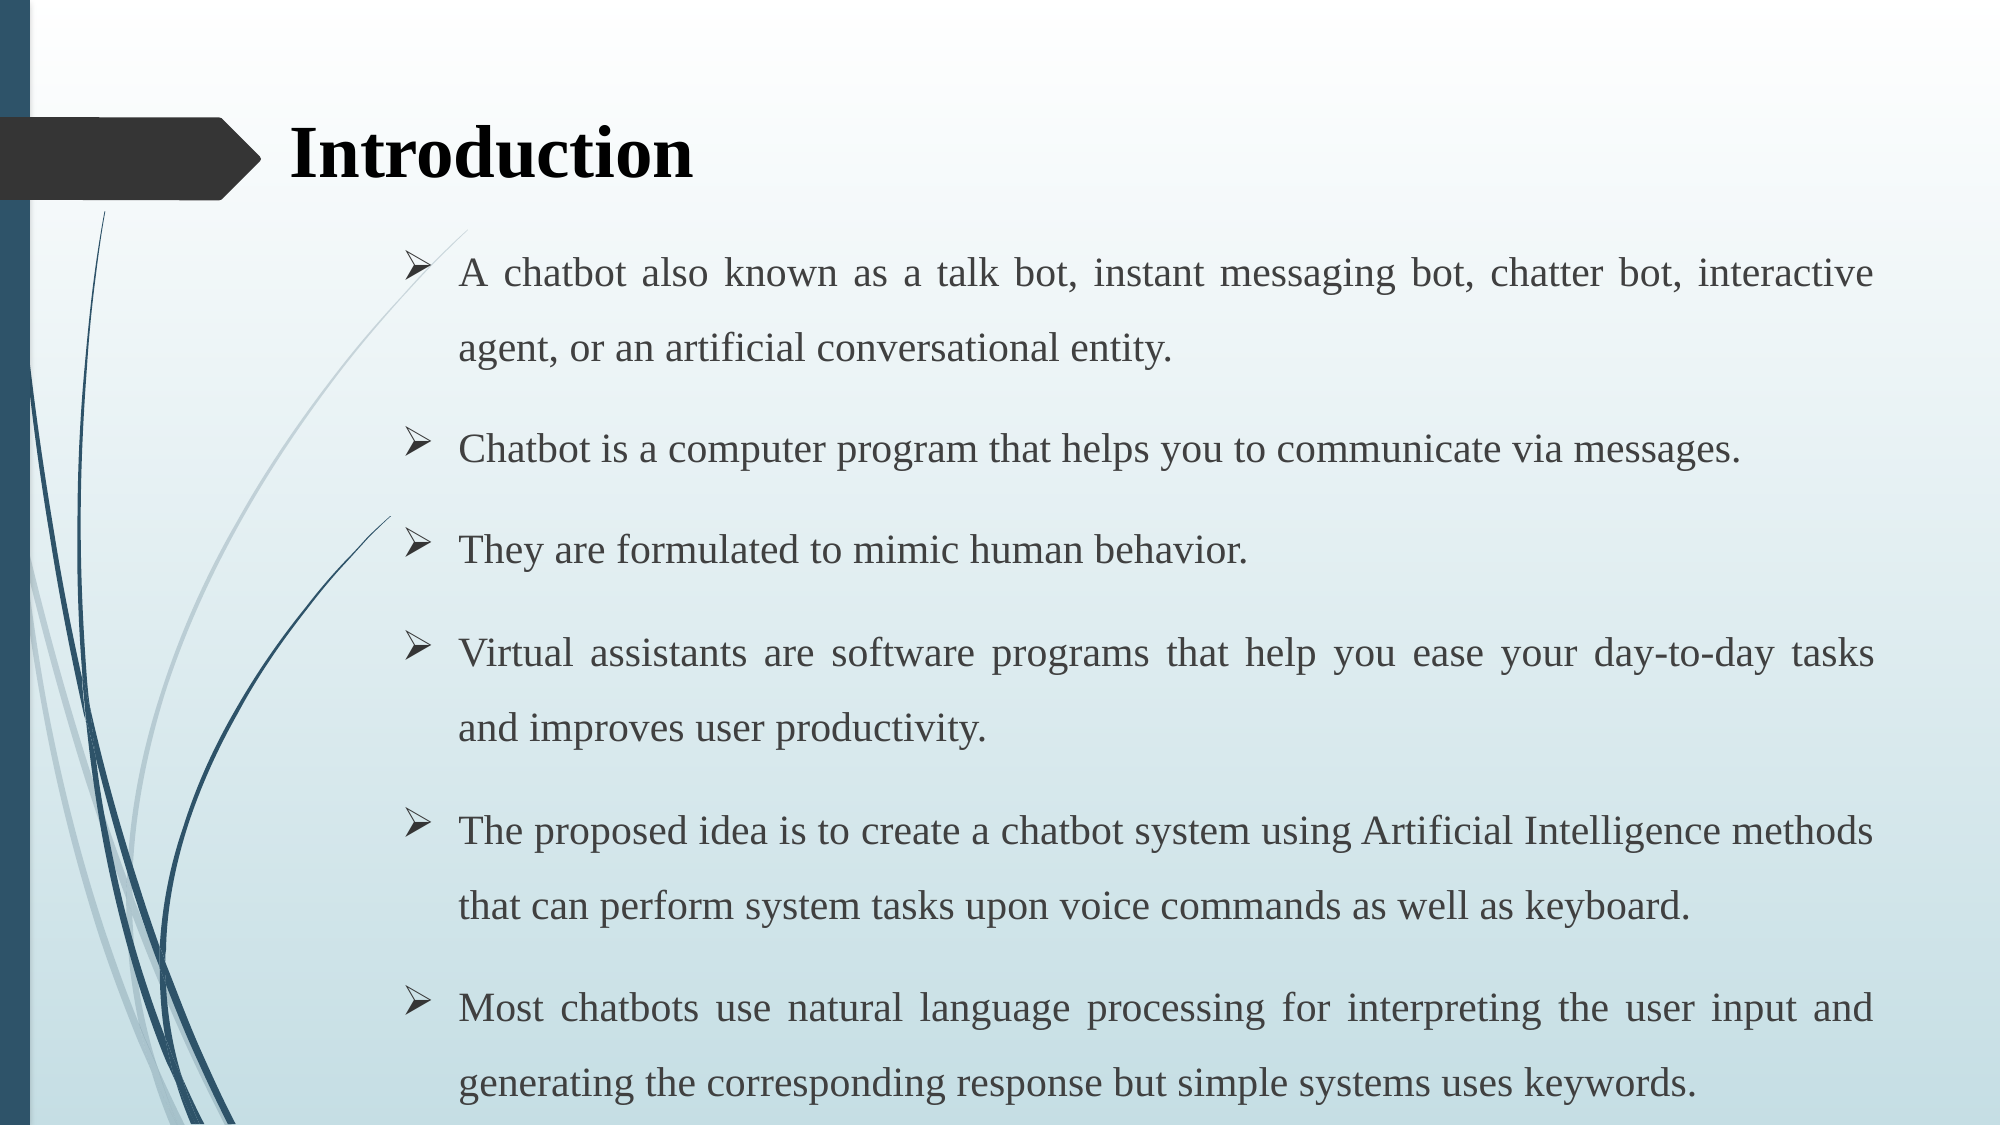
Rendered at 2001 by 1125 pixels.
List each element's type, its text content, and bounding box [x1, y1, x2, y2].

title Introduction [287, 99, 725, 291]
text_box A chatbot also known as a talk bot, instant messaging bot, chatter bot, interactive agent, or an artificial conversational entity. Chatbot is a computer program that helps you to communicate via messages. They are formulated to mimic human behavior. Virtual assistants are software programs that help you ease your day-to-day tasks and improves user productivity. The proposed idea is to create a chatbot system using Artificial Intelligence methods that can perform system tasks upon voice commands as well as keyboard. Most chatbots use natural language processing for interpreting the user input and generating the corresponding response but simple systems uses keywords. [399, 212, 1876, 1106]
